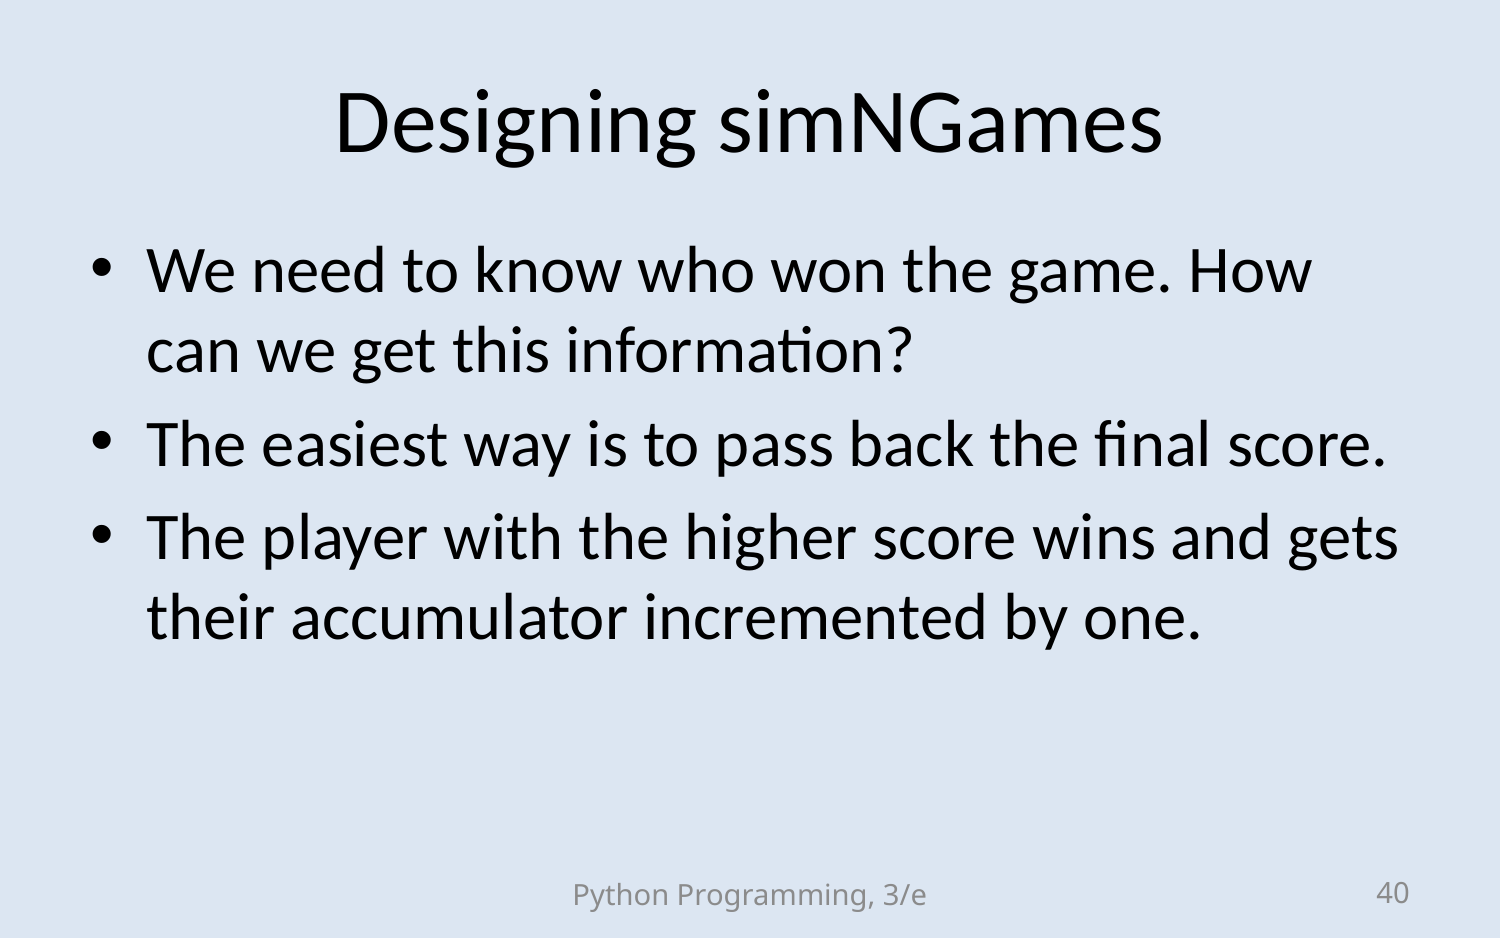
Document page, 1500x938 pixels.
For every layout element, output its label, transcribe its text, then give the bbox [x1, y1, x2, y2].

footer Python Programming, 3/e [512, 868, 988, 919]
title Designing simNGames [75, 37, 1425, 194]
slide_number 40 [1074, 868, 1425, 919]
list We need to know who won the game. How can we get this information? The easiest way is to pass back the final score. The player with the higher score wins and gets their accumulator incremented by one. [75, 218, 1425, 838]
